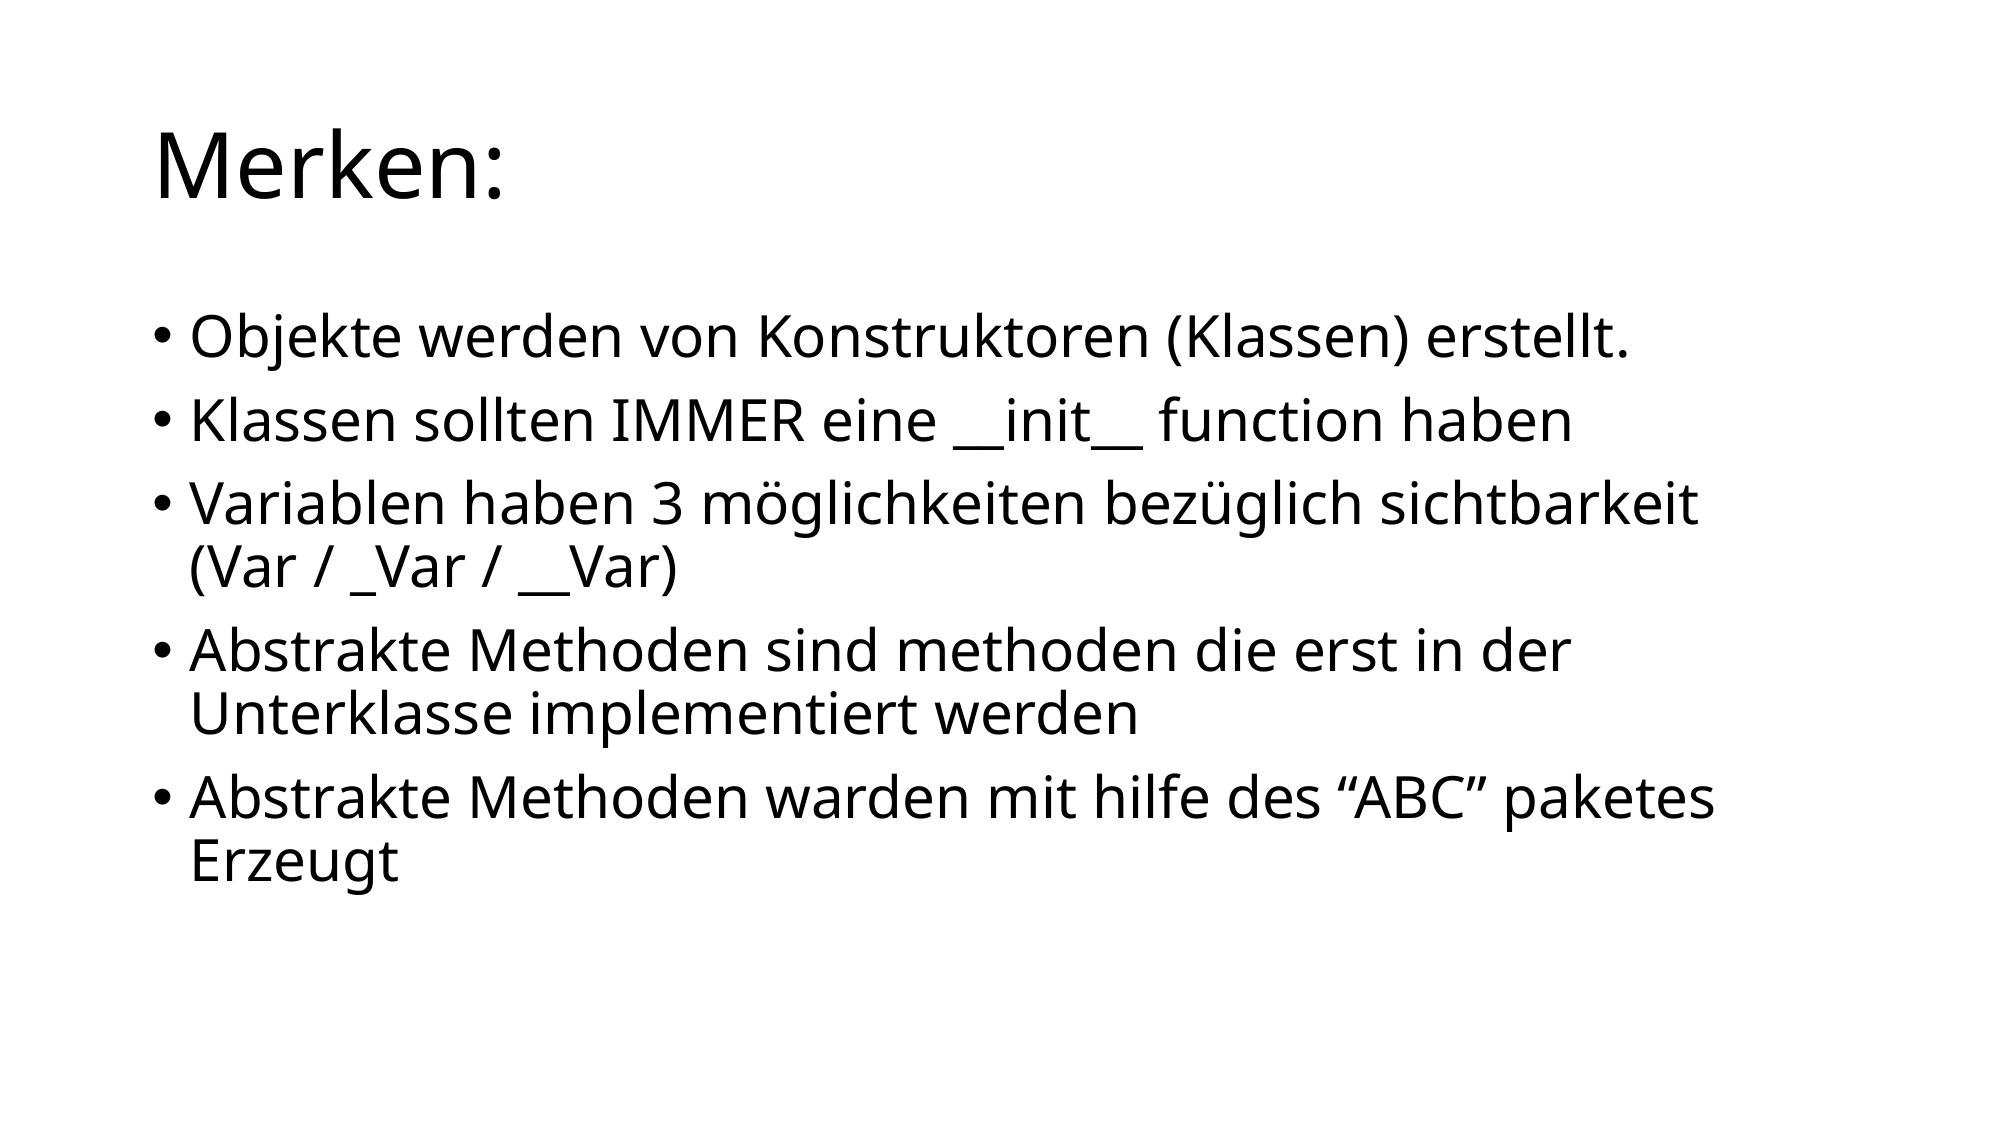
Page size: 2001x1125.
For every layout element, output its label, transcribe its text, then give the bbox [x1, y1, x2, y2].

title Merken: [137, 59, 1863, 278]
list Objekte werden von Konstruktoren (Klassen) erstellt. Klassen sollten IMMER eine __init__ function haben Variablen haben 3 möglichkeiten bezüglich sichtbarkeit (Var / _Var / __Var) Abstrakte Methoden sind methoden die erst in der Unterklasse implementiert werden Abstrakte Methoden warden mit hilfe des “ABC” paketes Erzeugt [137, 299, 1863, 1014]
